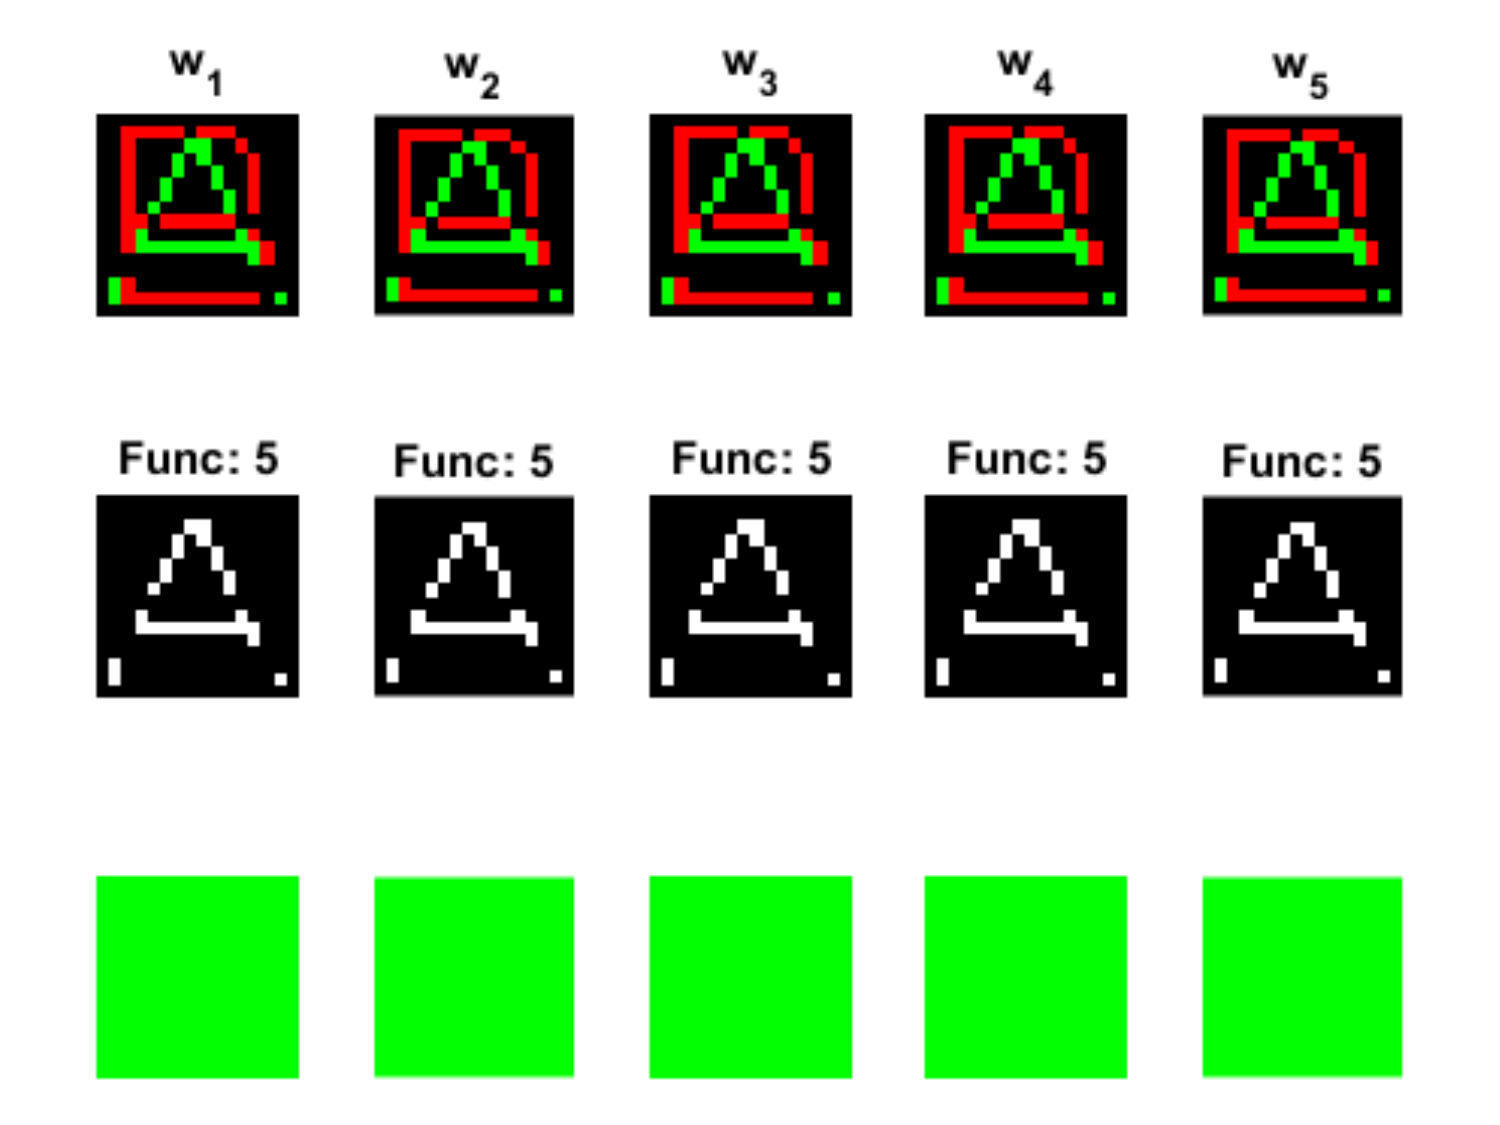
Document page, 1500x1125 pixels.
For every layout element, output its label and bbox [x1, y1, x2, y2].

picture [89, 38, 1411, 1087]
